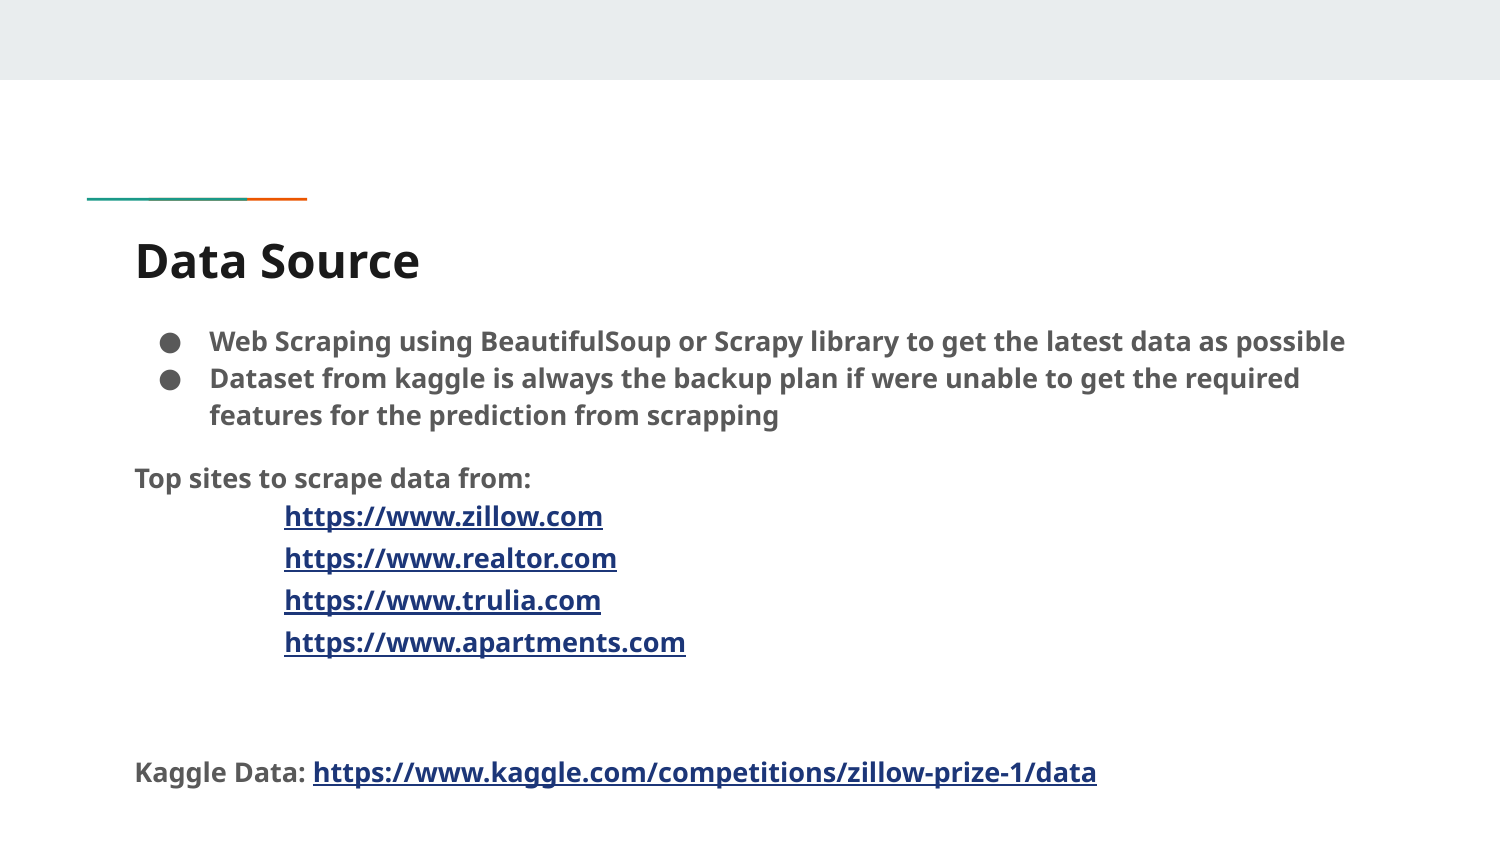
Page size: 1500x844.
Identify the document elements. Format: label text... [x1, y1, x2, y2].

title Data Source [119, 216, 1381, 304]
list Web Scraping using BeautifulSoup or Scrapy library to get the latest data as possible Dataset from kaggle is always the backup plan if were unable to get the required features for the prediction from scrapping Top sites to scrape data from: https://www.zillow.com https://www.realtor.com https://www.trulia.com https://www.apartments.com Kaggle Data: https://www.kaggle.com/competitions/zillow-prize-1/data [119, 304, 1381, 834]
